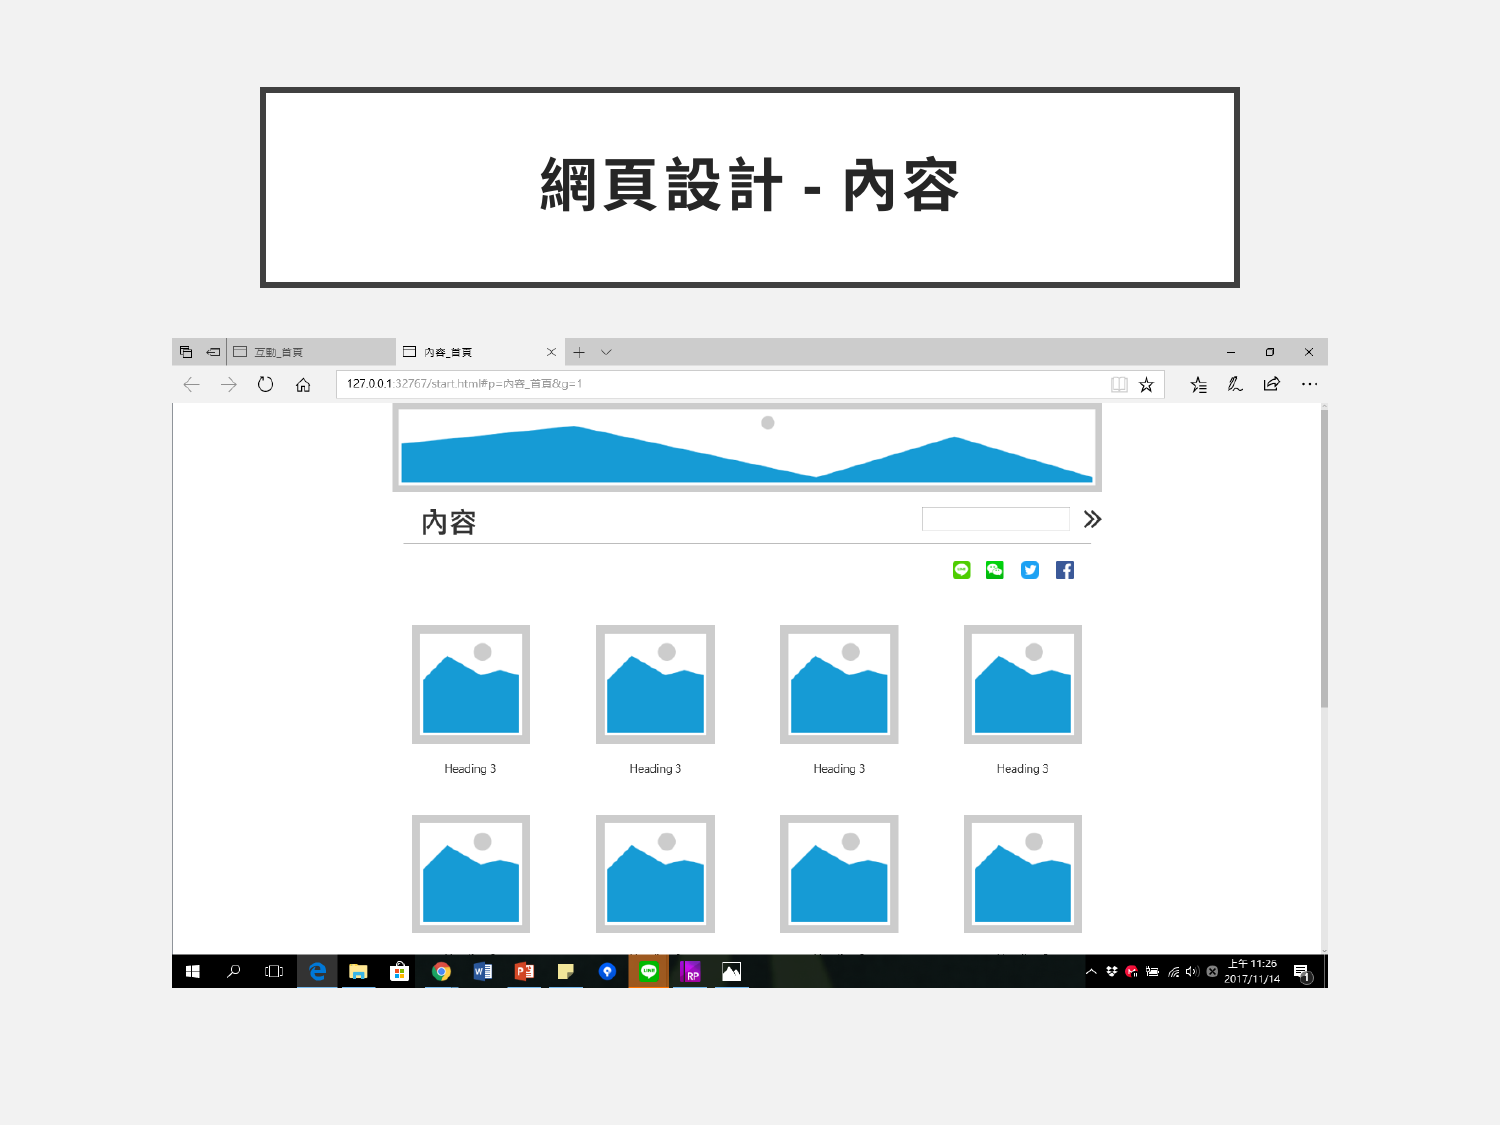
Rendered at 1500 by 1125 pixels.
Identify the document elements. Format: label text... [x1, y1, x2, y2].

title 網頁設計-內容 [260, 87, 1240, 288]
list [172, 338, 1328, 988]
